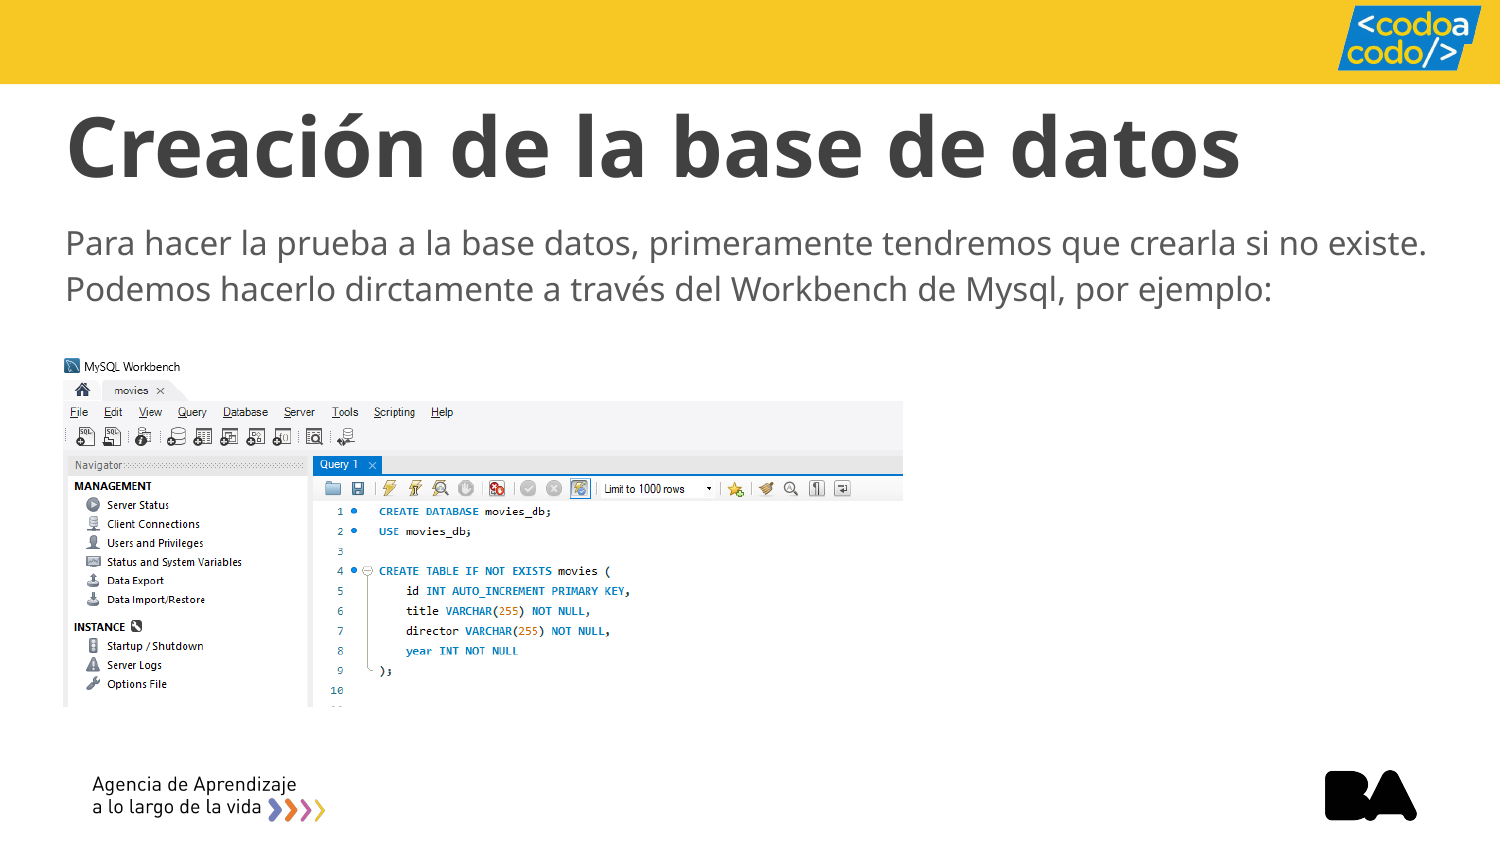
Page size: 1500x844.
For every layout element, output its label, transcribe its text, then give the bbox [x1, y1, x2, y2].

title Creación de la base de datos [63, 92, 1359, 157]
picture [62, 354, 903, 707]
picture [1337, 5, 1482, 71]
picture [1325, 770, 1417, 821]
picture [70, 756, 344, 835]
text_box Para hacer la prueba a la base datos, primeramente tendremos que crearla si no existe. Podemos hacerlo dirctamente a través del Workbench de Mysql, por ejemplo: [63, 157, 1459, 365]
